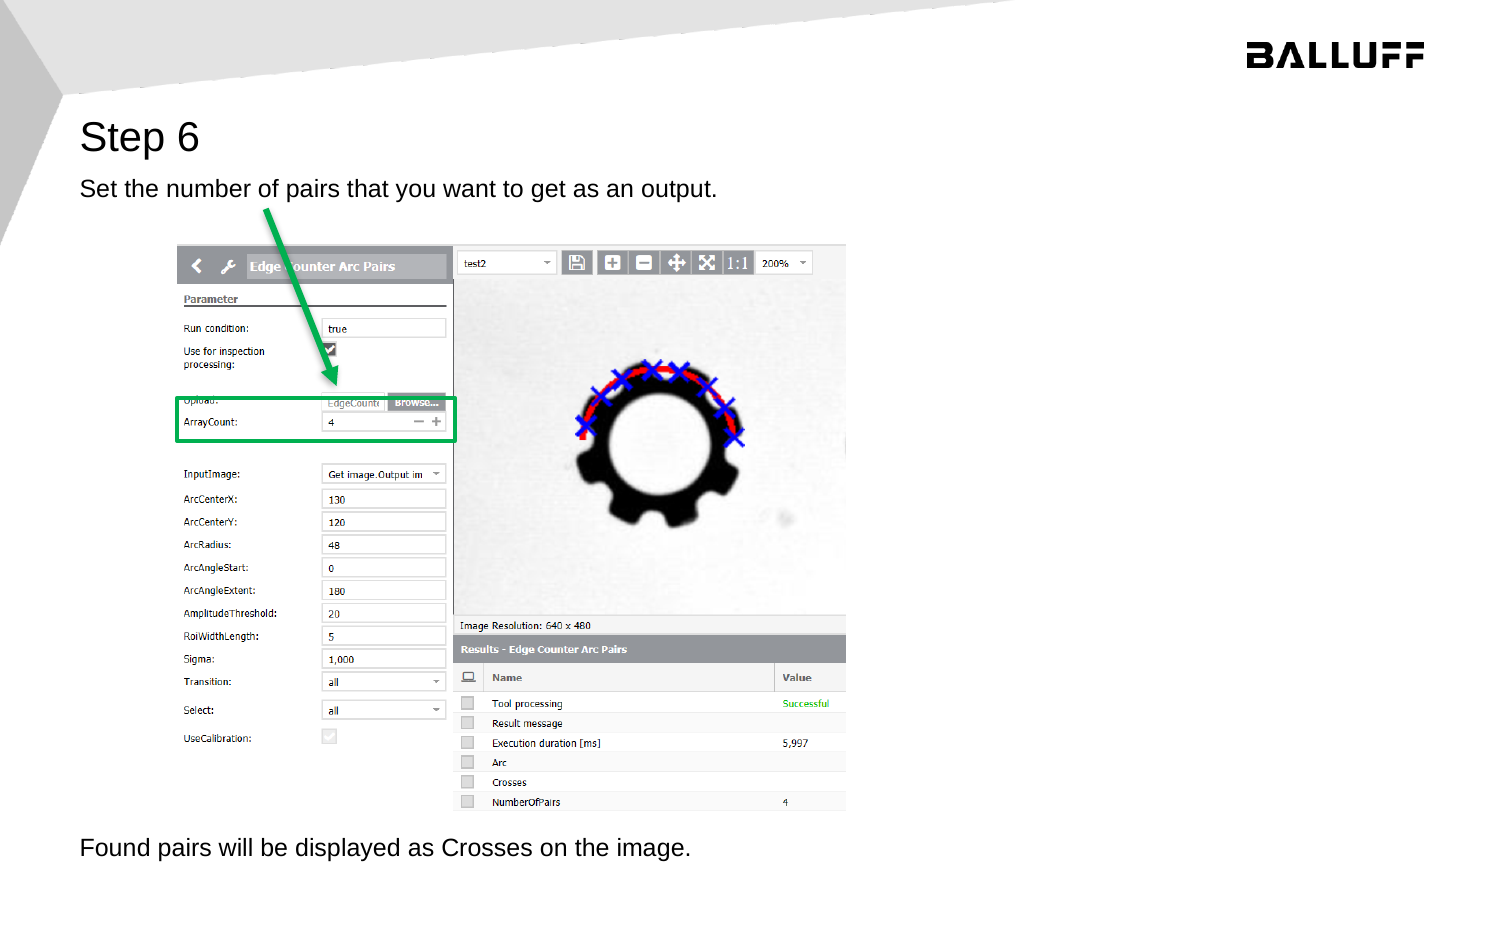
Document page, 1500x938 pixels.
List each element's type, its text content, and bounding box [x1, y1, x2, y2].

text_box Set the number of pairs that you want to get as an output. Found pairs will be displayed as Crosses on the image. [64, 165, 928, 929]
picture [0, 0, 1497, 261]
picture [176, 244, 846, 814]
text_box Step 6 [64, 102, 290, 165]
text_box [265, 208, 337, 387]
